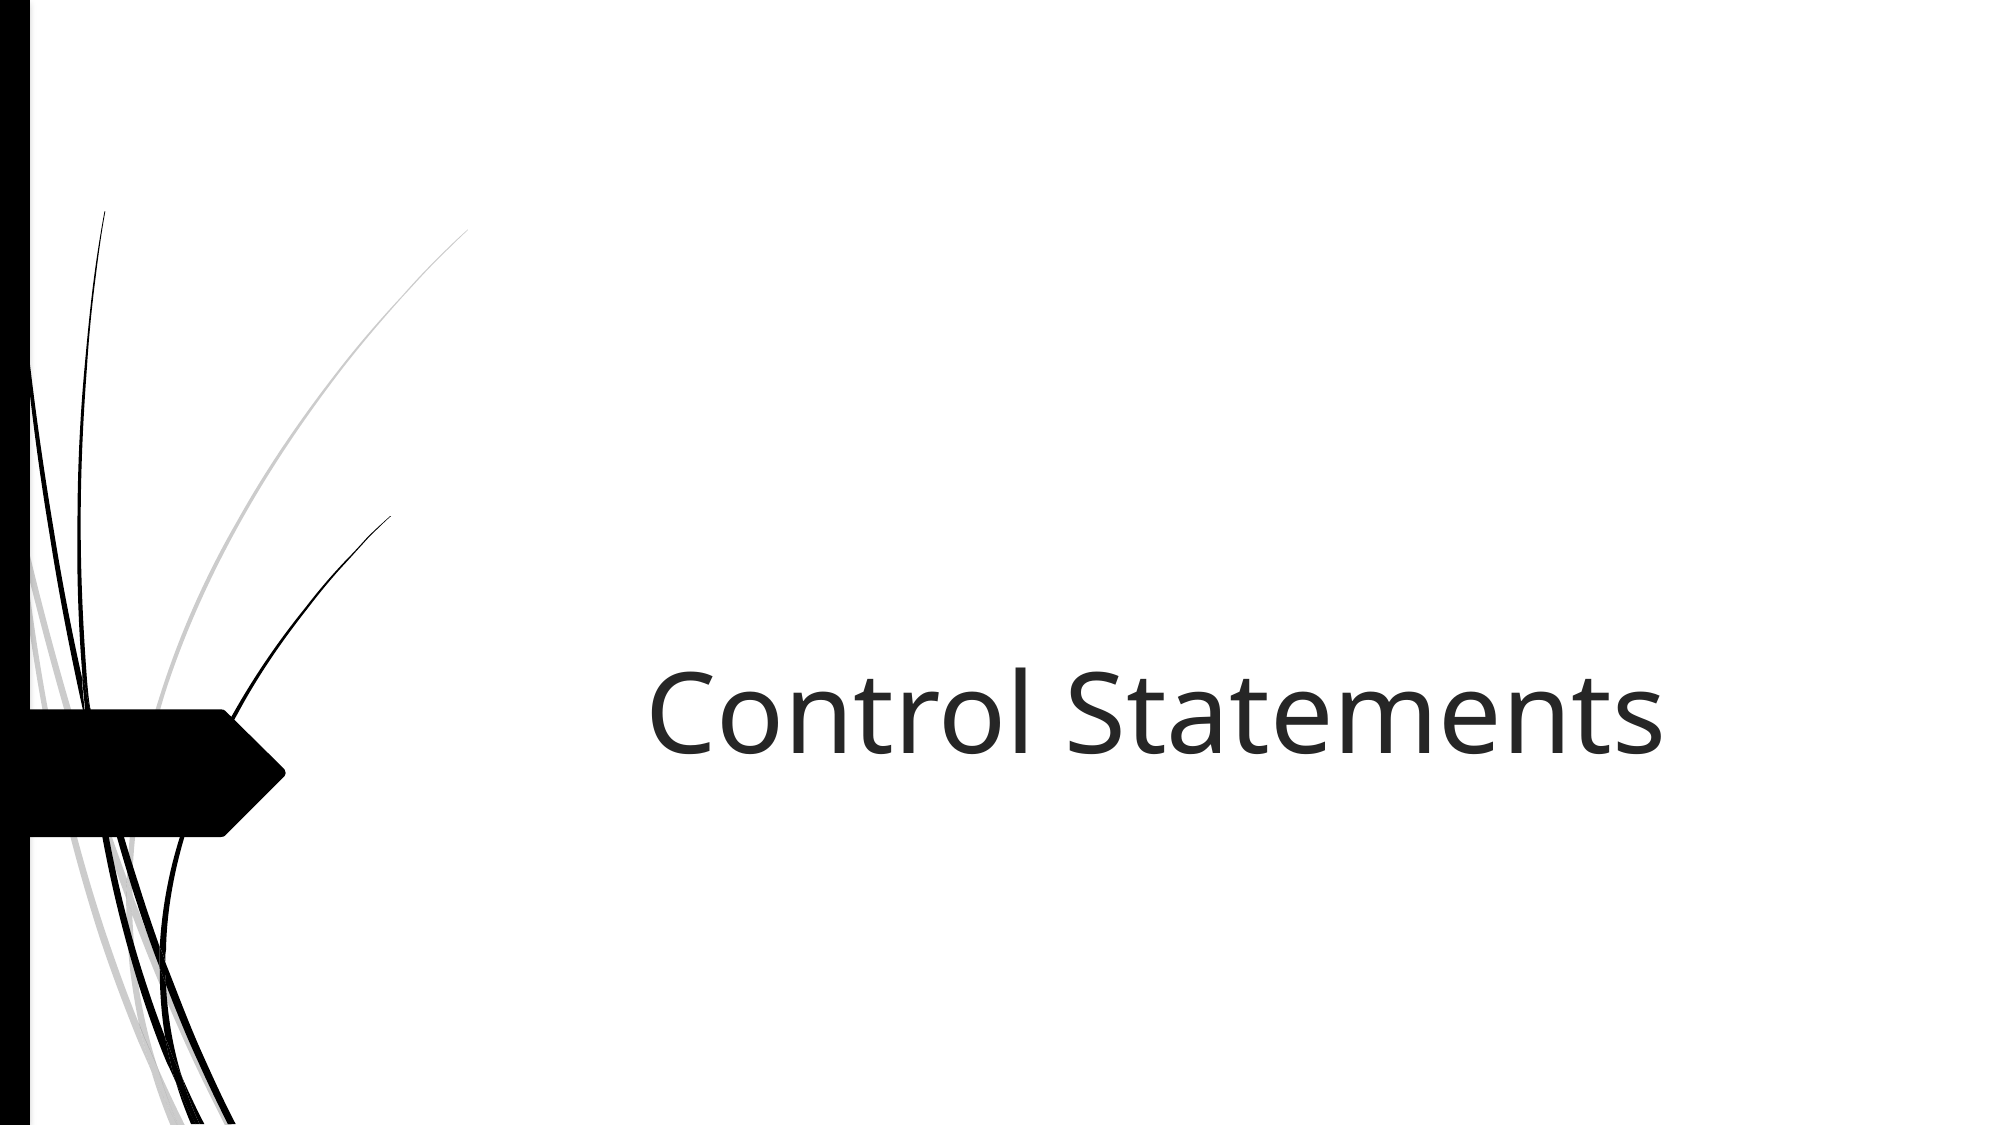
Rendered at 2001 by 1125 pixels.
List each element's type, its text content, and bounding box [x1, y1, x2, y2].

title Control Statements [424, 412, 1888, 784]
